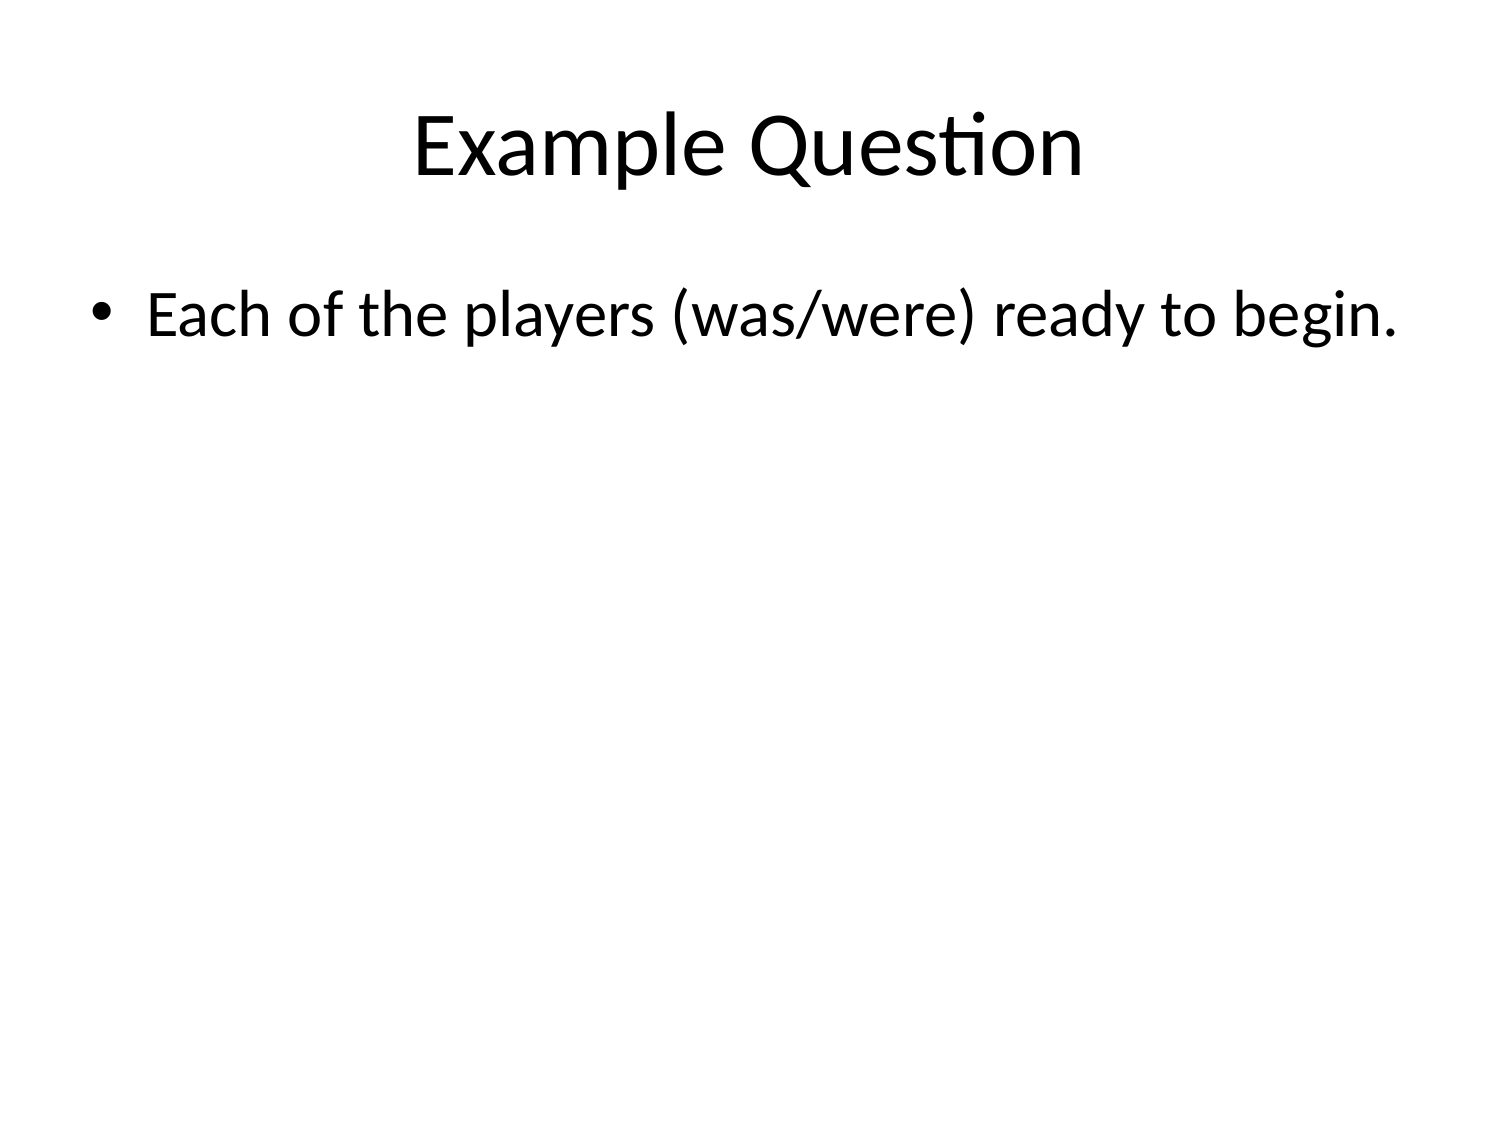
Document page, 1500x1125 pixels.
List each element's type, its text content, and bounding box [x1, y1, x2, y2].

title Example Question [75, 45, 1425, 233]
list Each of the players (was/were) ready to begin. [75, 262, 1425, 1005]
